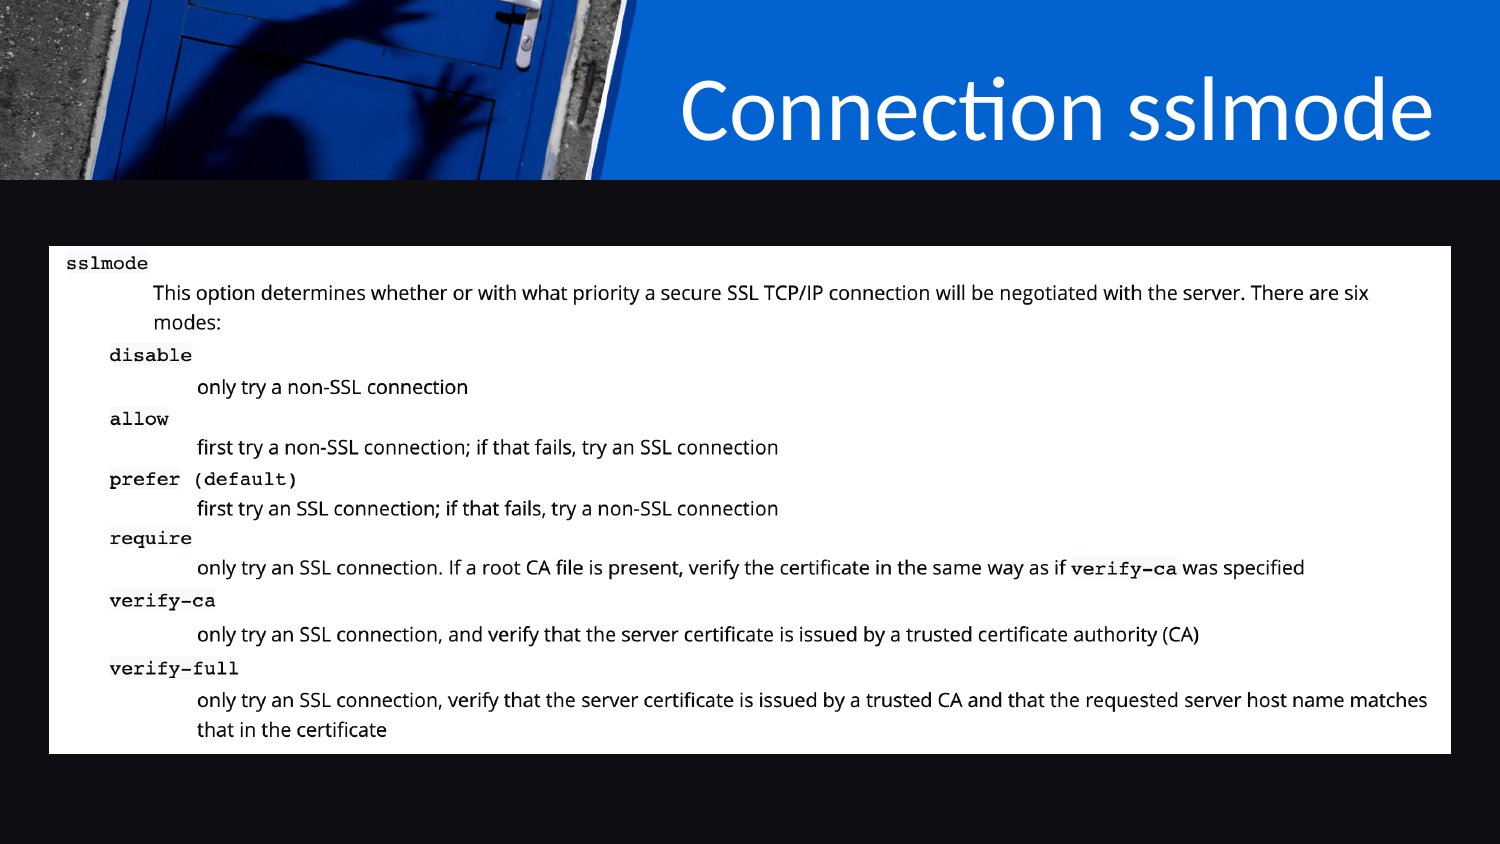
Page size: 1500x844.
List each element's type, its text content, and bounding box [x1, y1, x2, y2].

picture [0, 0, 1500, 844]
title Connection sslmode [101, 33, 1452, 175]
